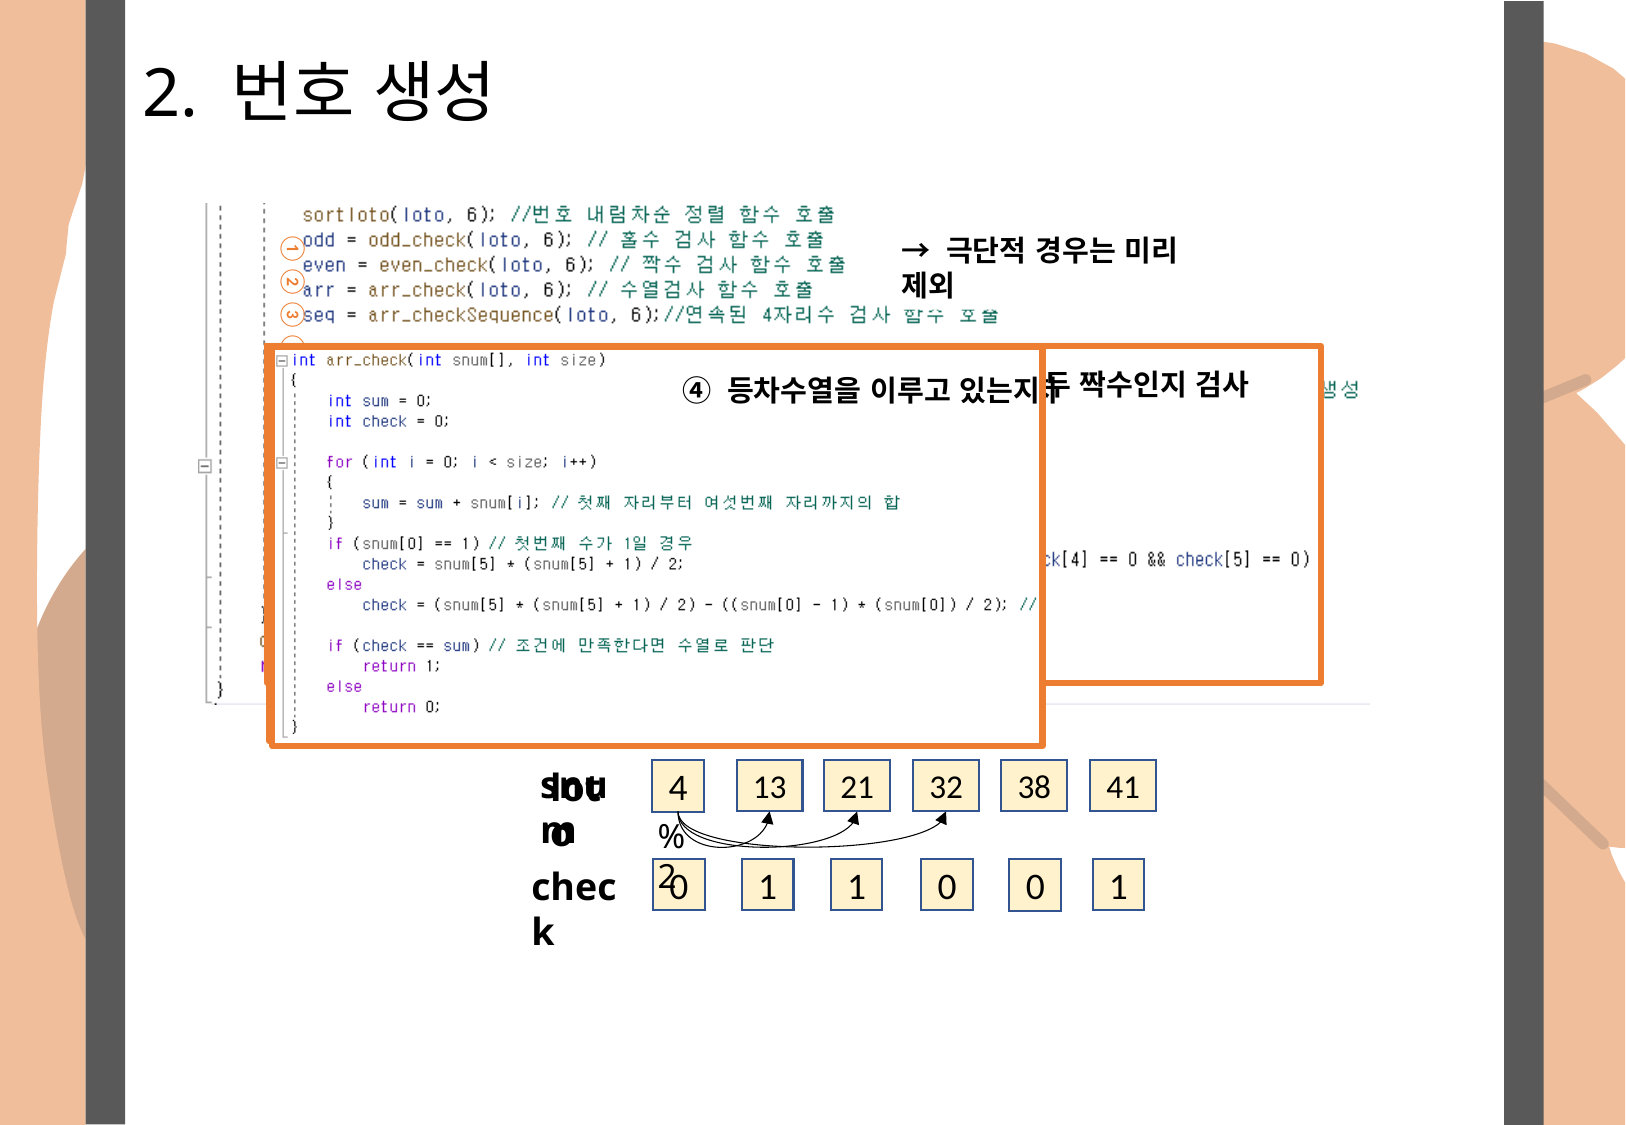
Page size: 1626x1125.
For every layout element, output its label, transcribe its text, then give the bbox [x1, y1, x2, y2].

text_box 4 [651, 759, 705, 807]
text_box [516, 855, 811, 917]
text_box 38 [1000, 759, 1068, 812]
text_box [813, 855, 1145, 917]
text_box 2. 번호 생성 [127, 49, 967, 141]
text_box 13 [736, 759, 767, 812]
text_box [270, 348, 1318, 681]
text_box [275, 349, 1040, 743]
text_box 21 [823, 759, 891, 812]
text_box 32 [912, 759, 980, 812]
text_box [197, 203, 1370, 706]
text_box 13 [768, 759, 804, 812]
text_box %2 [642, 807, 717, 855]
text_box 41 [1089, 759, 1157, 812]
text_box snum [525, 753, 642, 855]
